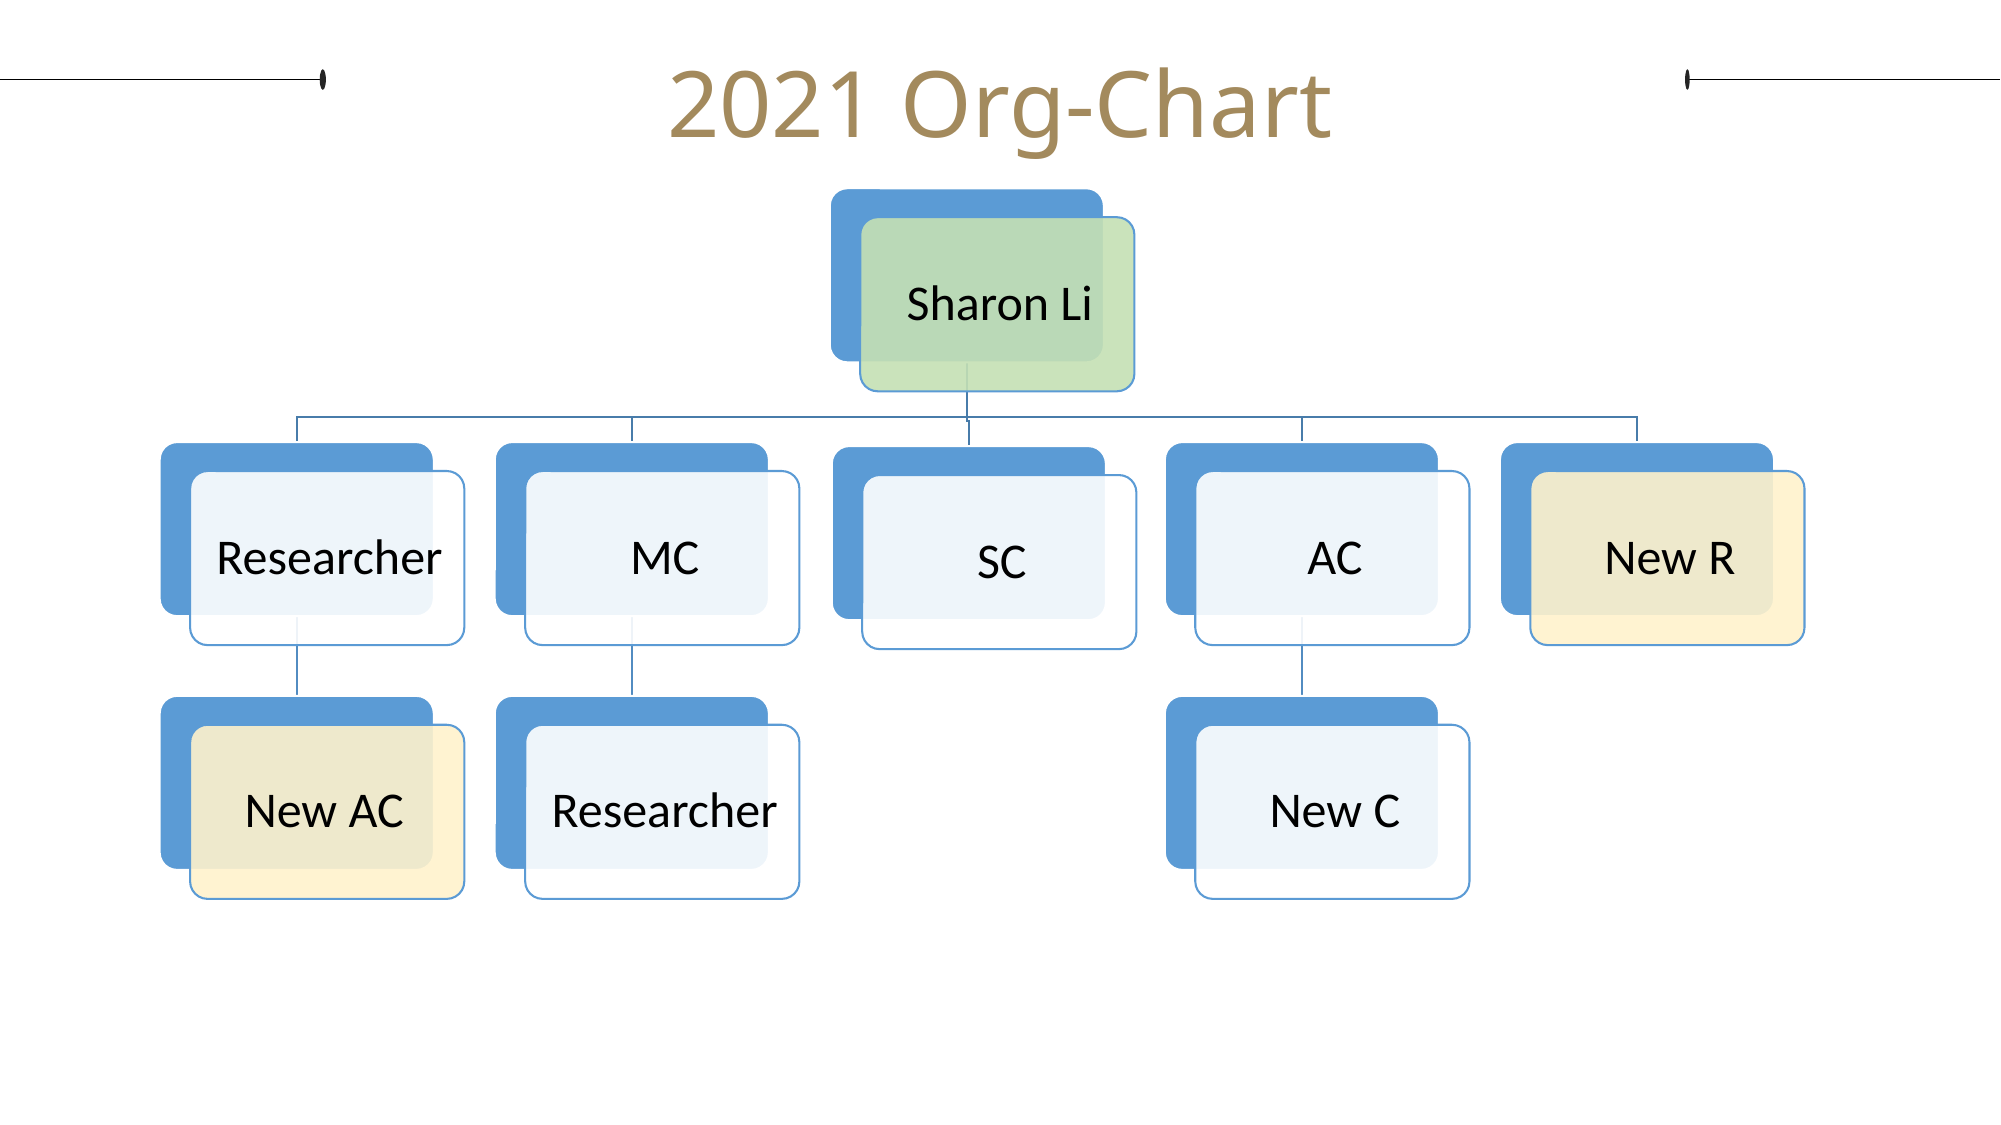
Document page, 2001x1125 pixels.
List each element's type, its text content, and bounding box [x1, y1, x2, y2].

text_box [0, 69, 326, 90]
text_box 2021 Org-Chart [314, 0, 1686, 155]
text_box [1685, 69, 2000, 90]
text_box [159, 155, 1806, 932]
